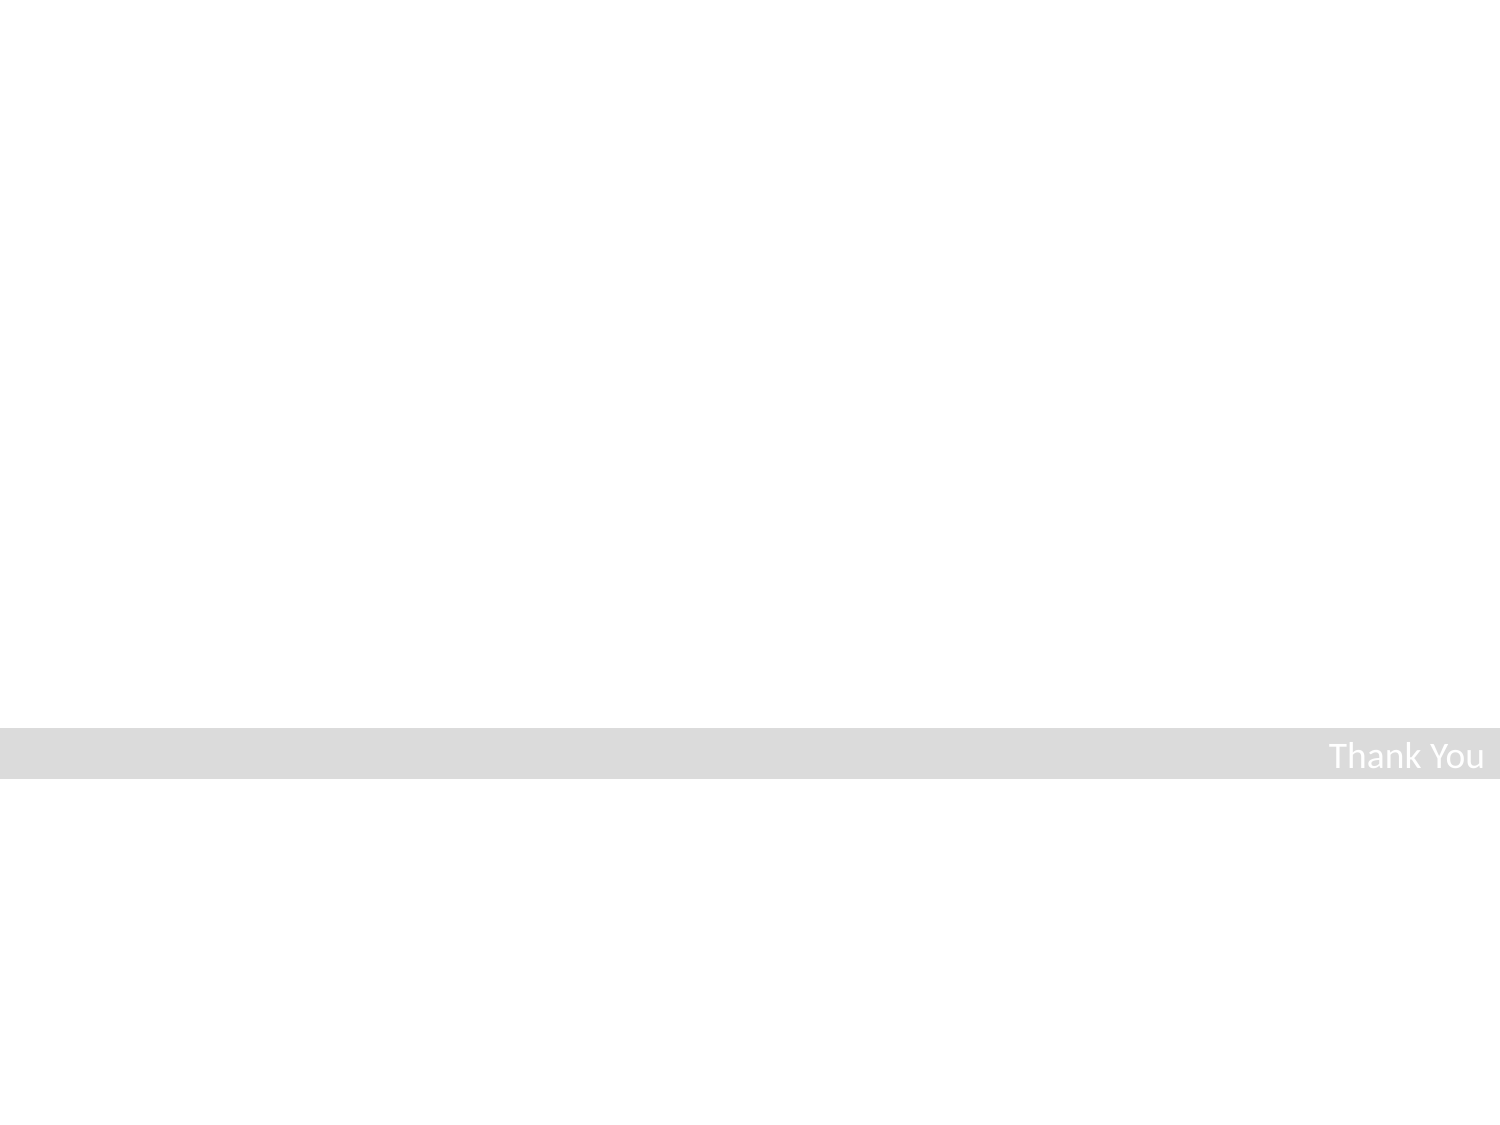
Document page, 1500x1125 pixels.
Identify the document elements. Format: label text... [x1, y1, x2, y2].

text_box Thank You [0, 728, 1500, 779]
